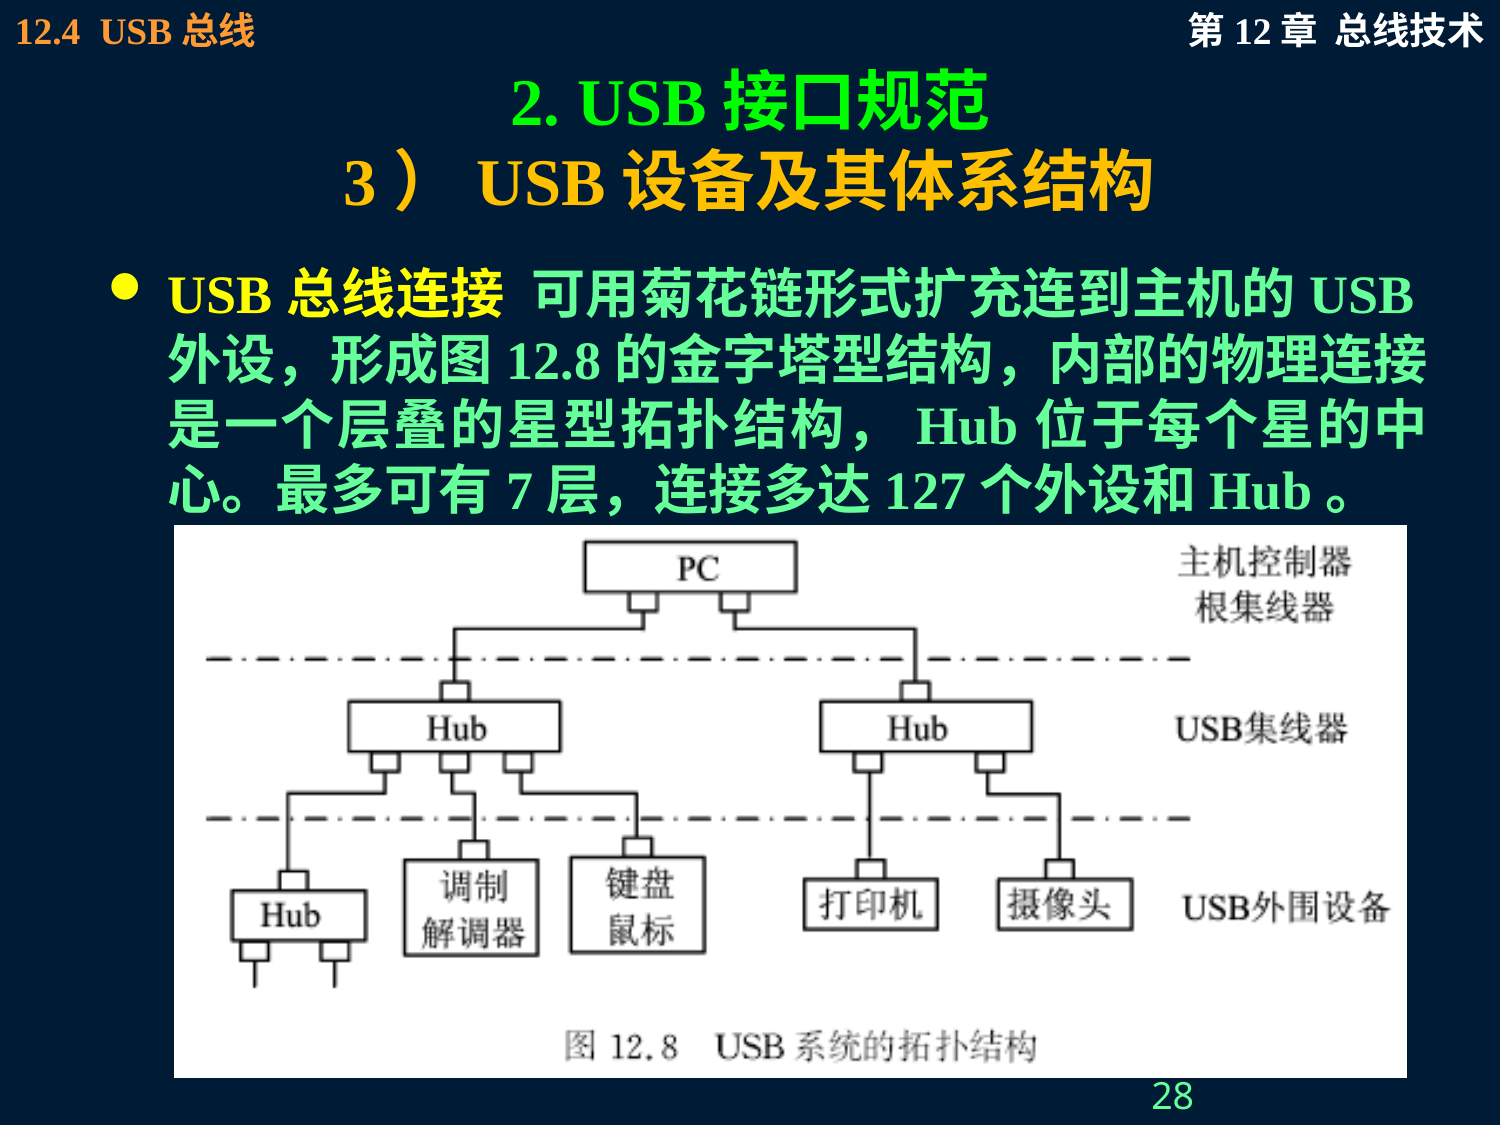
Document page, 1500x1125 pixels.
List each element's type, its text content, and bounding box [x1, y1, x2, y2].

picture [173, 525, 1408, 1078]
list USB总线连接 可用菊花链形式扩充连到主机的USB外设，形成图12.8的金字塔型结构，内部的物理连接是一个层叠的星型拓扑结构，Hub位于每个星的中心。最多可有7层，连接多达127个外设和Hub。 [92, 252, 1443, 530]
title 2. USB接口规范 3）USB设备及其体系结构 [75, 45, 1425, 233]
